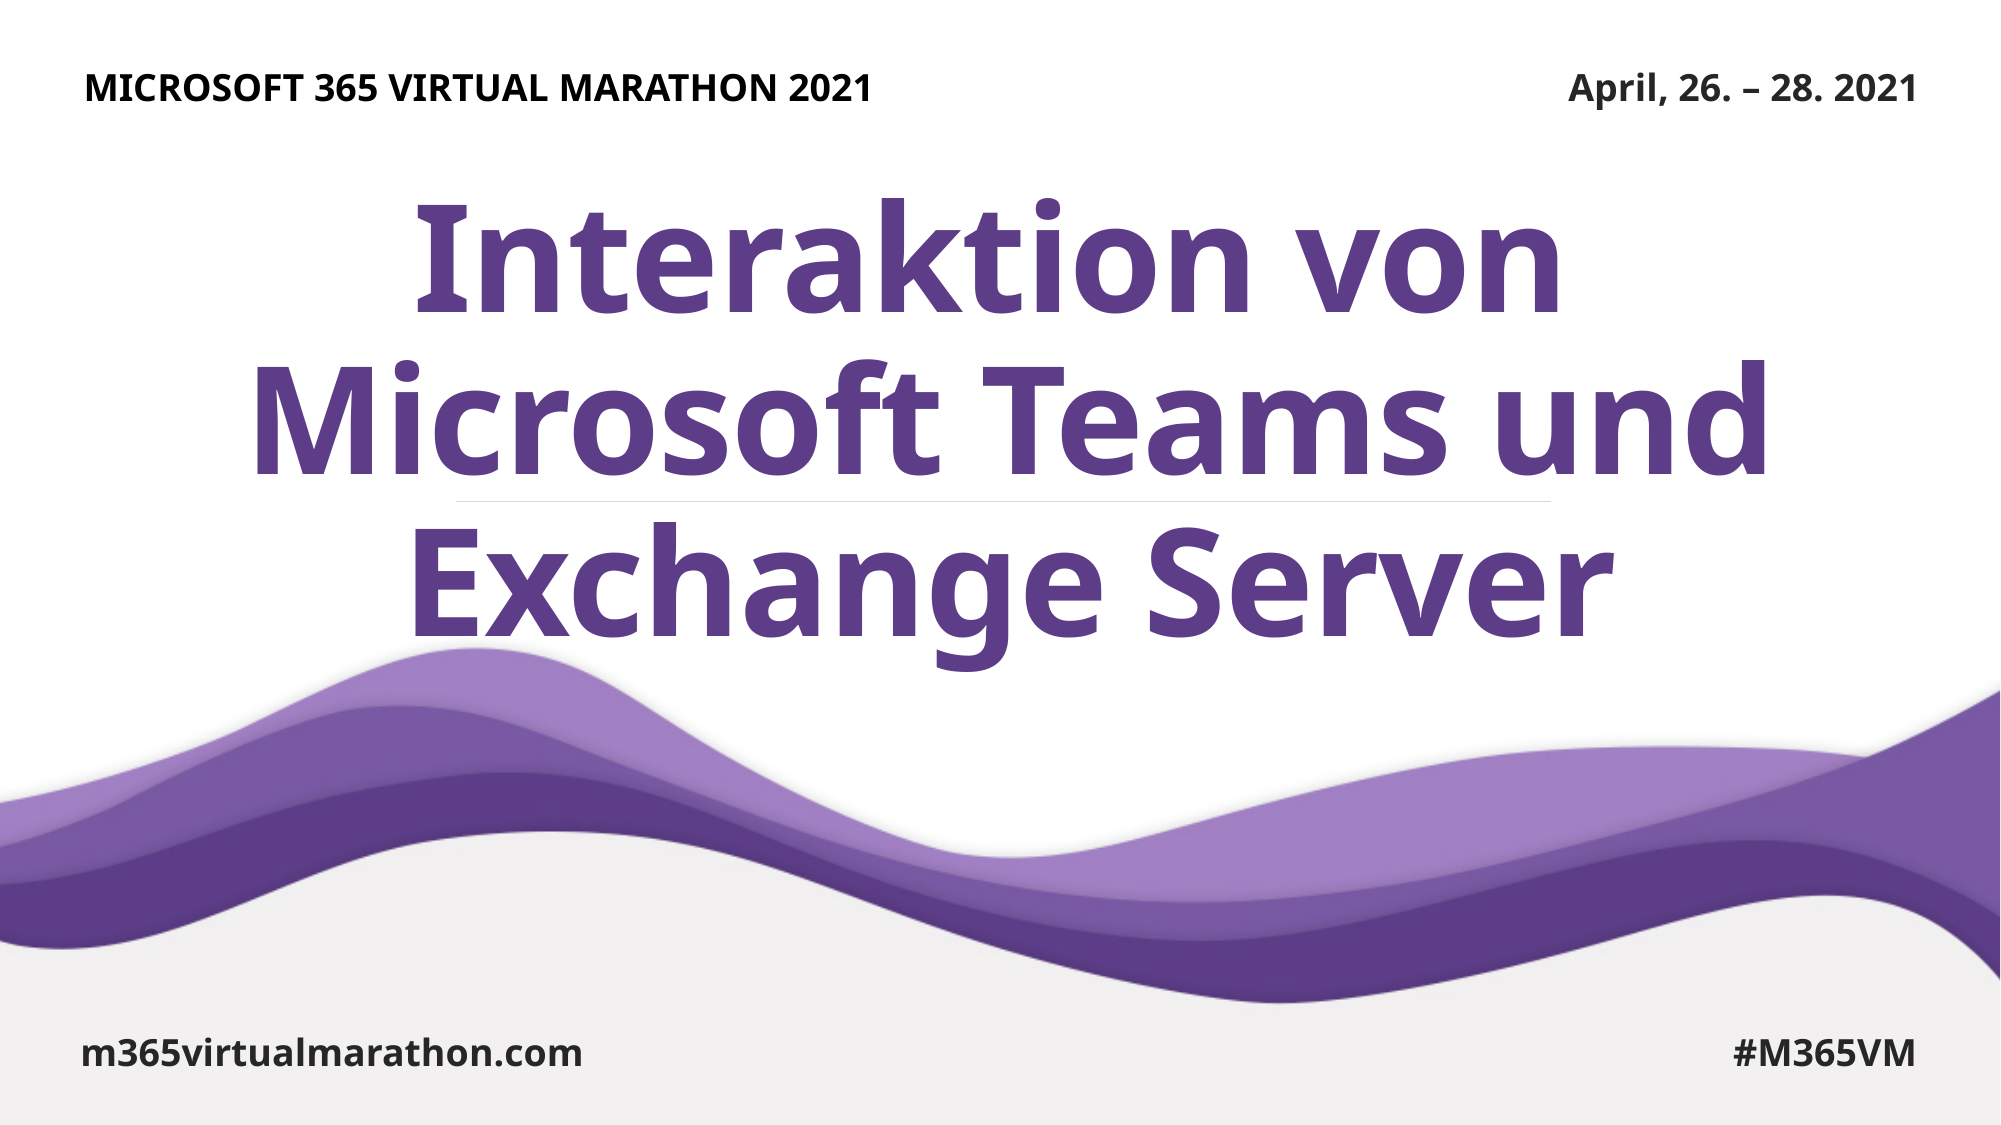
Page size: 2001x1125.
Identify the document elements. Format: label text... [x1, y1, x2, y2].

picture [0, 0, 2001, 1125]
title Interaktion von Microsoft Teams und Exchange Server [115, 368, 1905, 483]
